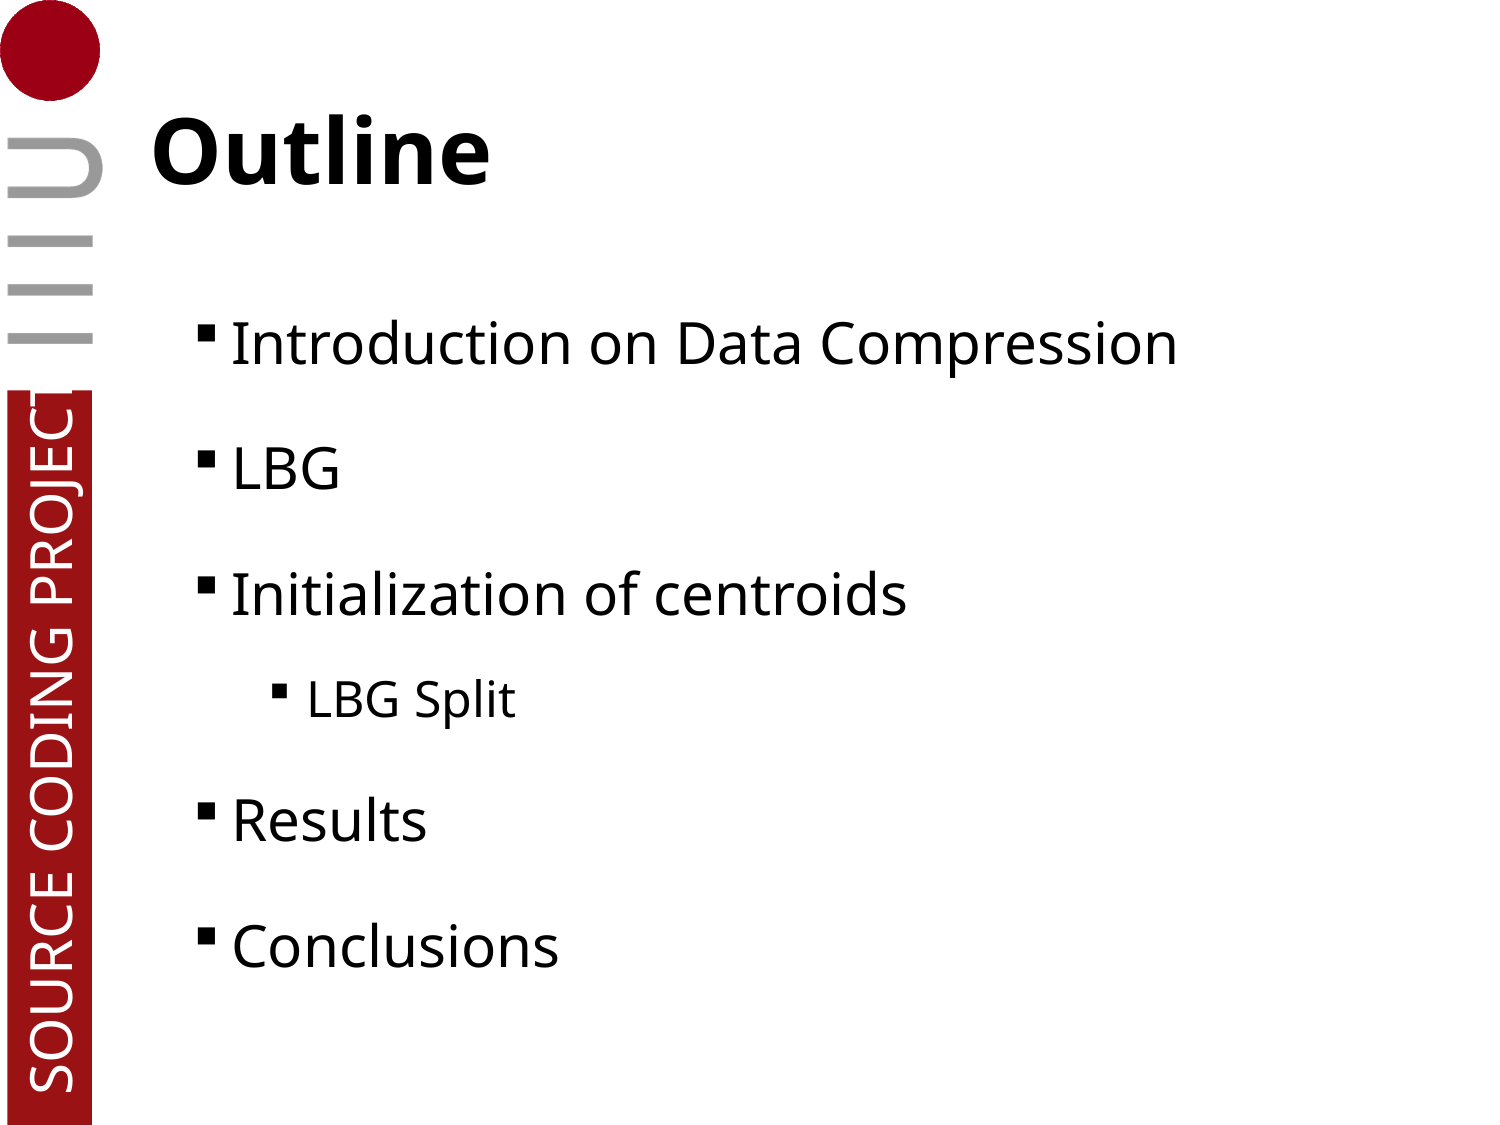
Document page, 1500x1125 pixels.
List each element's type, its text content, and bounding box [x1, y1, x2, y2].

picture [0, 0, 103, 344]
title Outline [134, 46, 1428, 264]
list Introduction on Data Compression LBG Initialization of centroids LBG Split Results Conclusions [178, 263, 1322, 1049]
